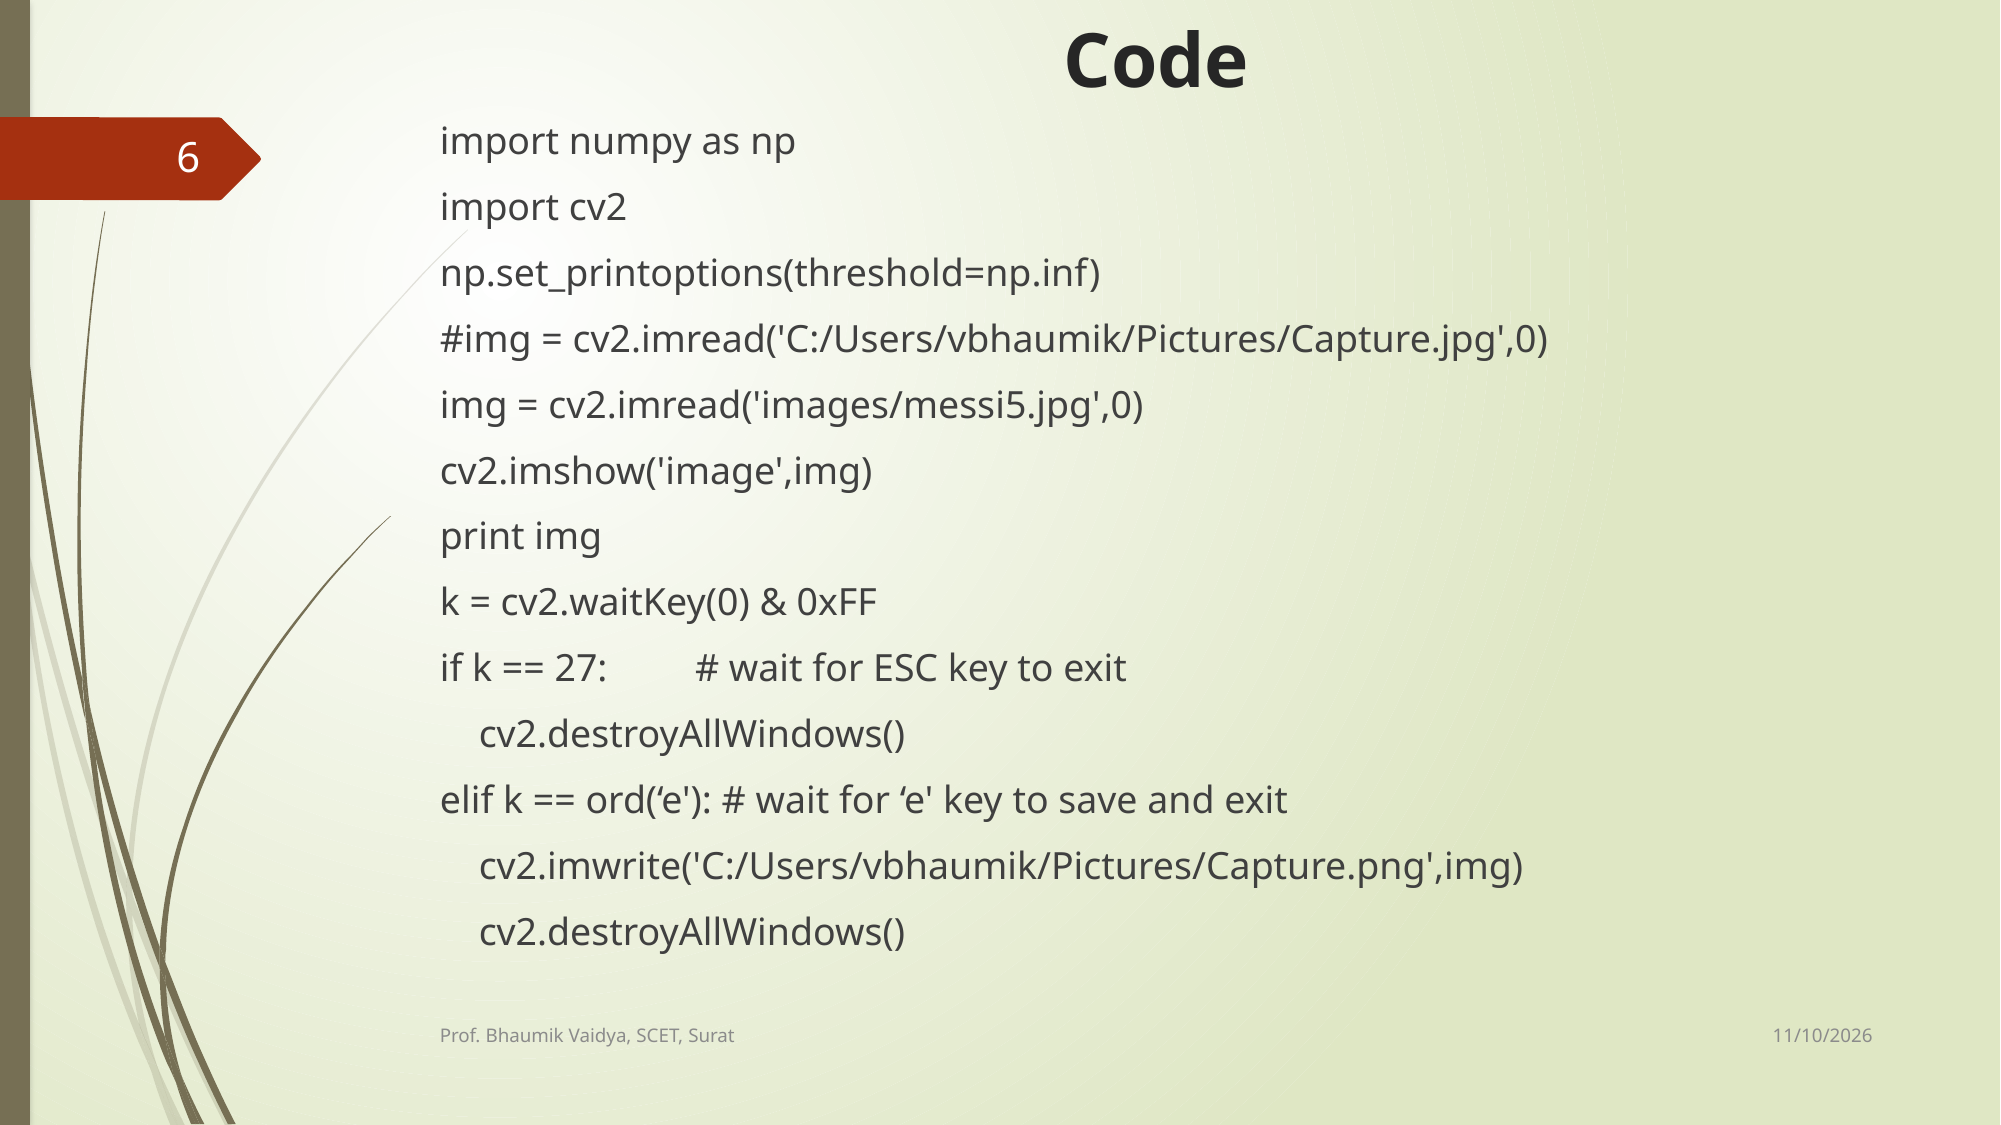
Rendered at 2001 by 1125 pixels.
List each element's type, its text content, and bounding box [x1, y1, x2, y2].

title Code [425, 5, 1888, 109]
footer Prof. Bhaumik Vaidya, SCET, Surat [424, 1006, 1675, 1067]
list import numpy as np import cv2 np.set_printoptions(threshold=np.inf) #img = cv2.imread('C:/Users/vbhaumik/Pictures/Capture.jpg',0) img = cv2.imread('images/messi5.jpg',0) cv2.imshow('image',img) print img k = cv2.waitKey(0) & 0xFF if k == 27: # wait for ESC key to exit cv2.destroyAllWindows() elif k == ord(‘e'): # wait for ‘e' key to save and exit cv2.imwrite('C:/Users/vbhaumik/Pictures/Capture.png',img) cv2.destroyAllWindows() [424, 109, 1888, 970]
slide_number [1699, 1005, 1888, 1067]
slide_number 6 [87, 129, 216, 190]
